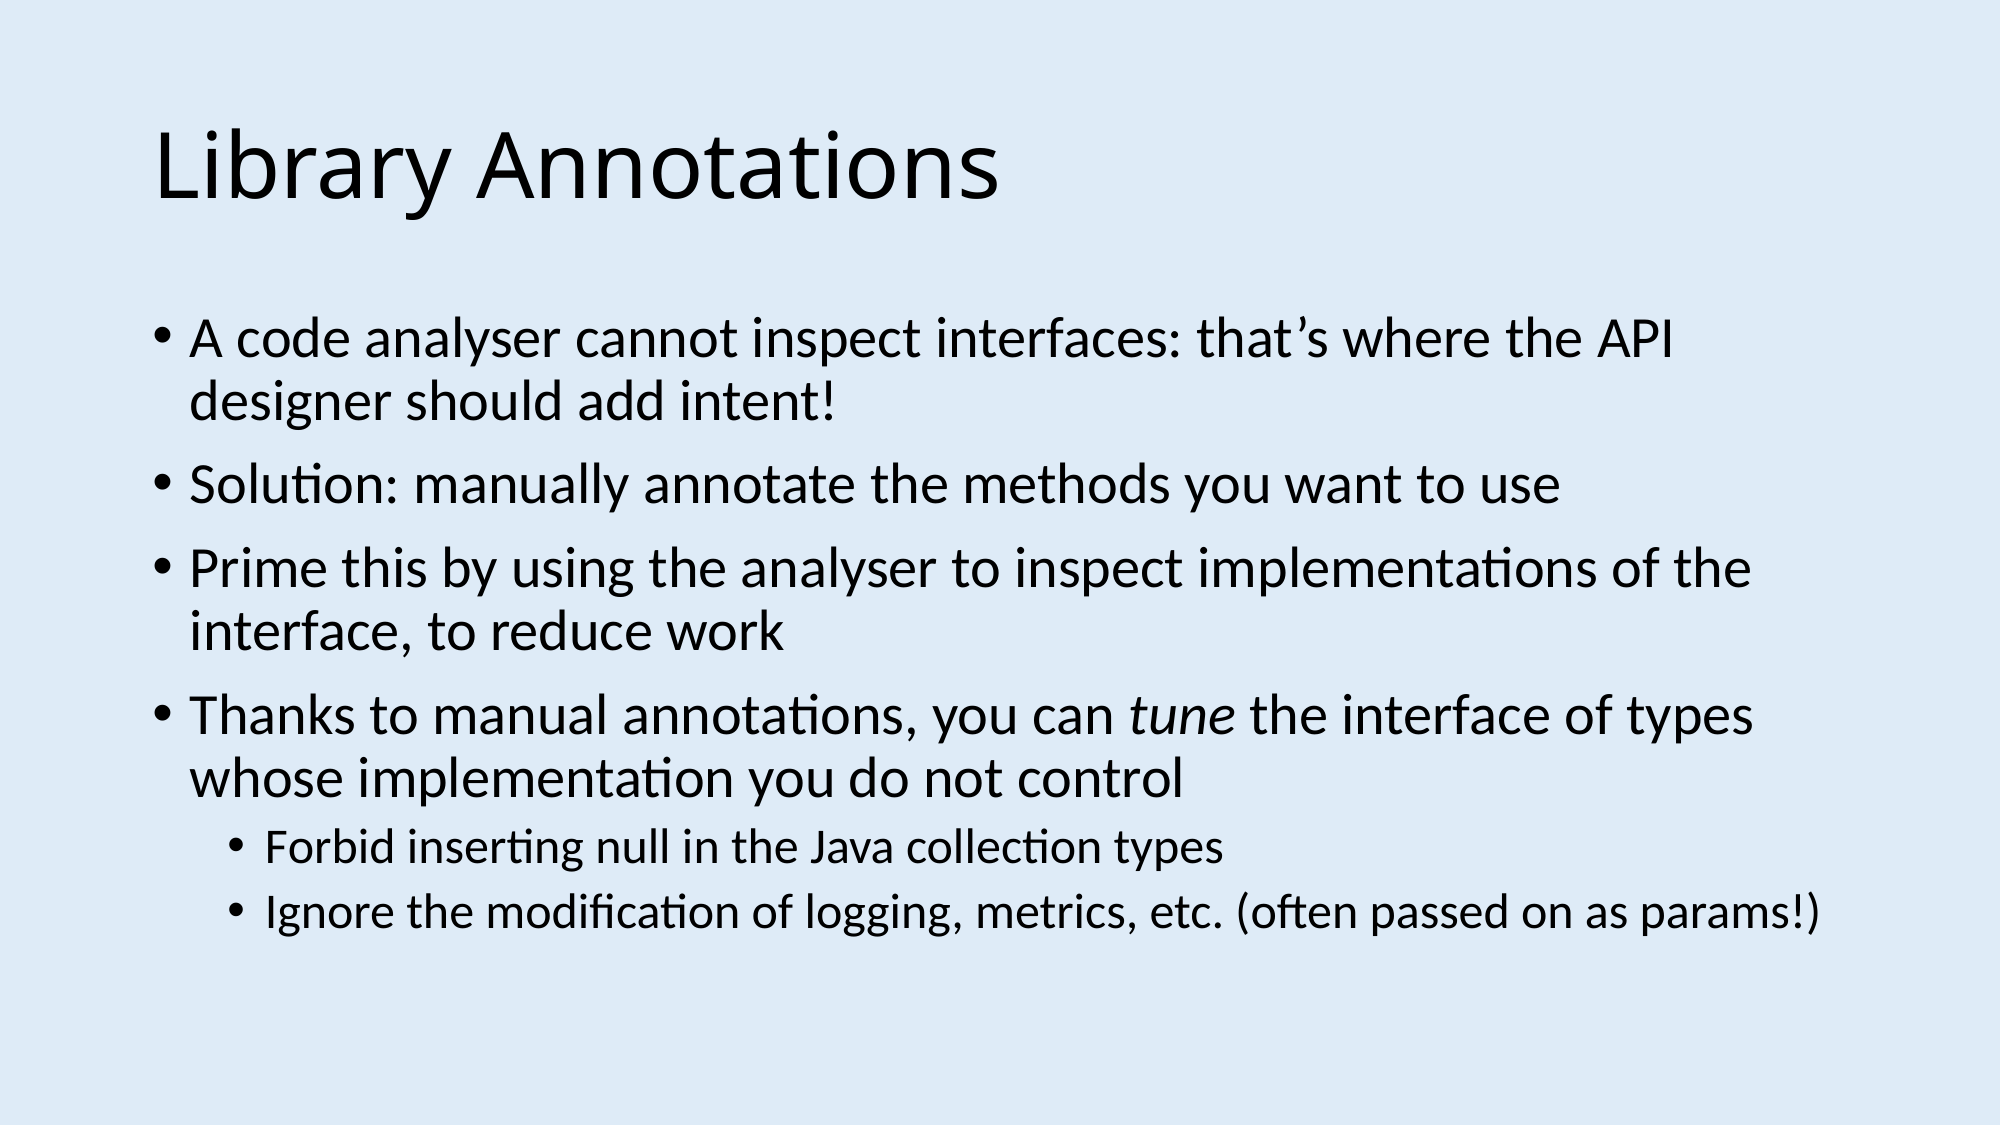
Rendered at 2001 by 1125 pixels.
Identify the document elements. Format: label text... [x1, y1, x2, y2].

title Library Annotations [137, 59, 1863, 278]
list A code analyser cannot inspect interfaces: that’s where the API designer should add intent! Solution: manually annotate the methods you want to use Prime this by using the analyser to inspect implementations of the interface, to reduce work Thanks to manual annotations, you can tune the interface of types whose implementation you do not control Forbid inserting null in the Java collection types Ignore the modification of logging, metrics, etc. (often passed on as params!) [137, 299, 1863, 1014]
